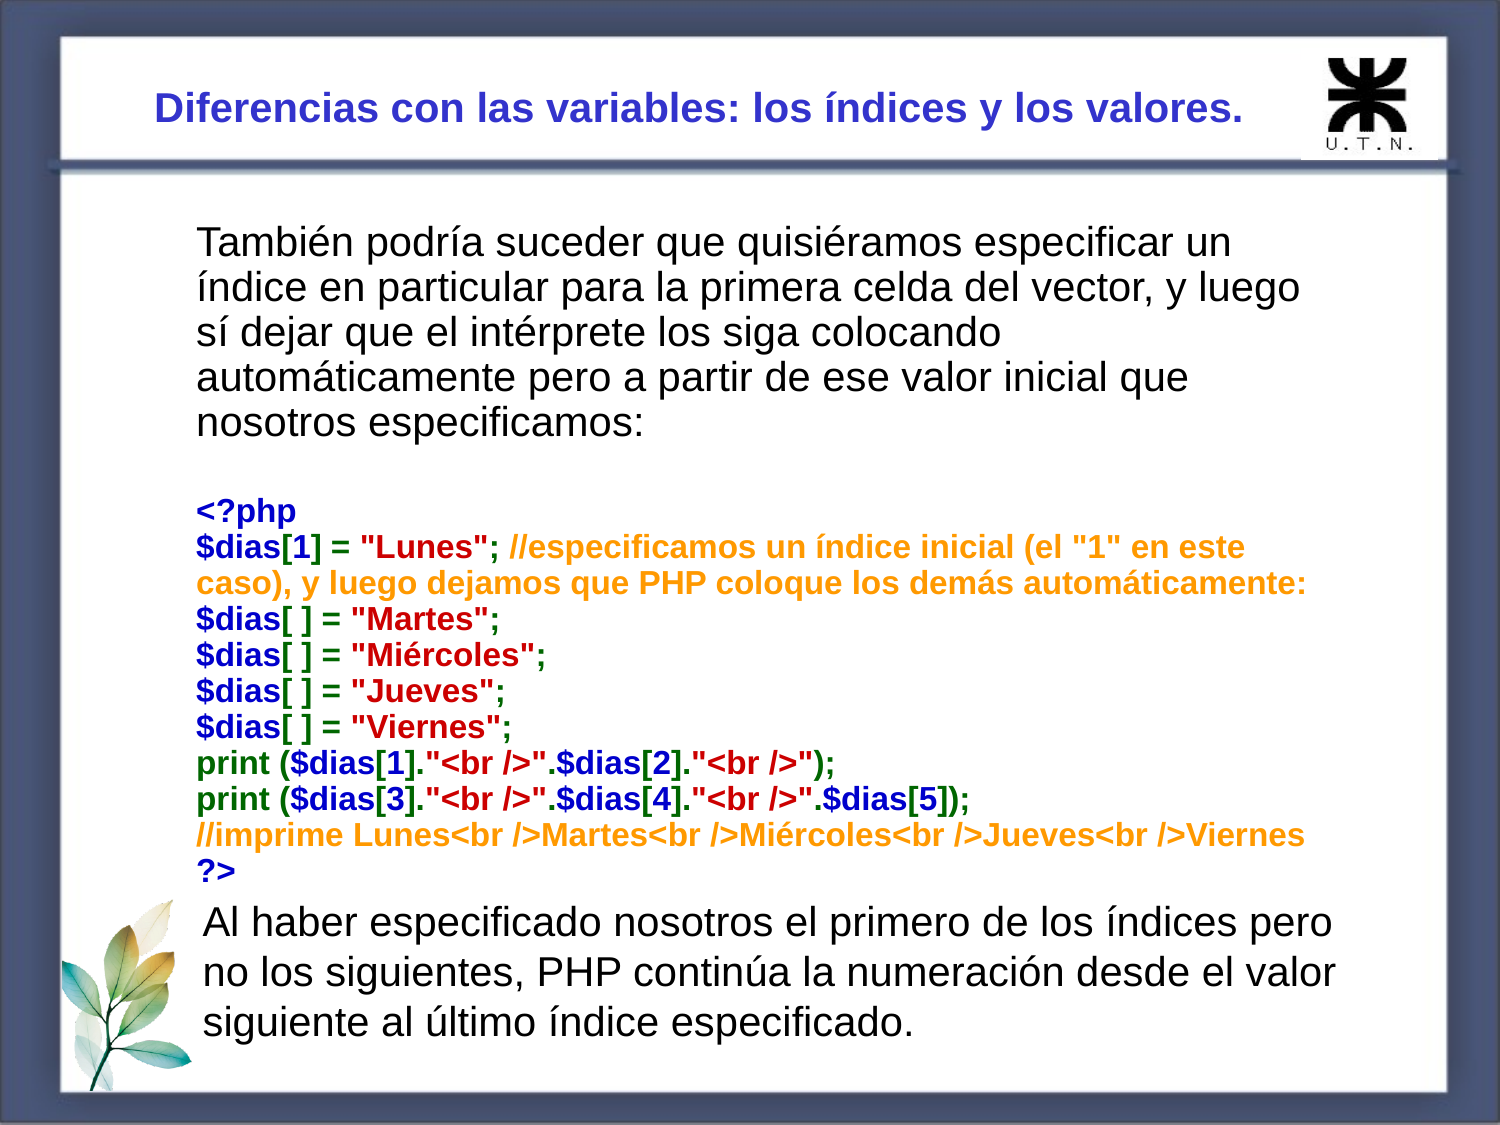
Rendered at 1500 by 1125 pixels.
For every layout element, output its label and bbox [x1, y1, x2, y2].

text_box [0, 0, 1500, 1125]
